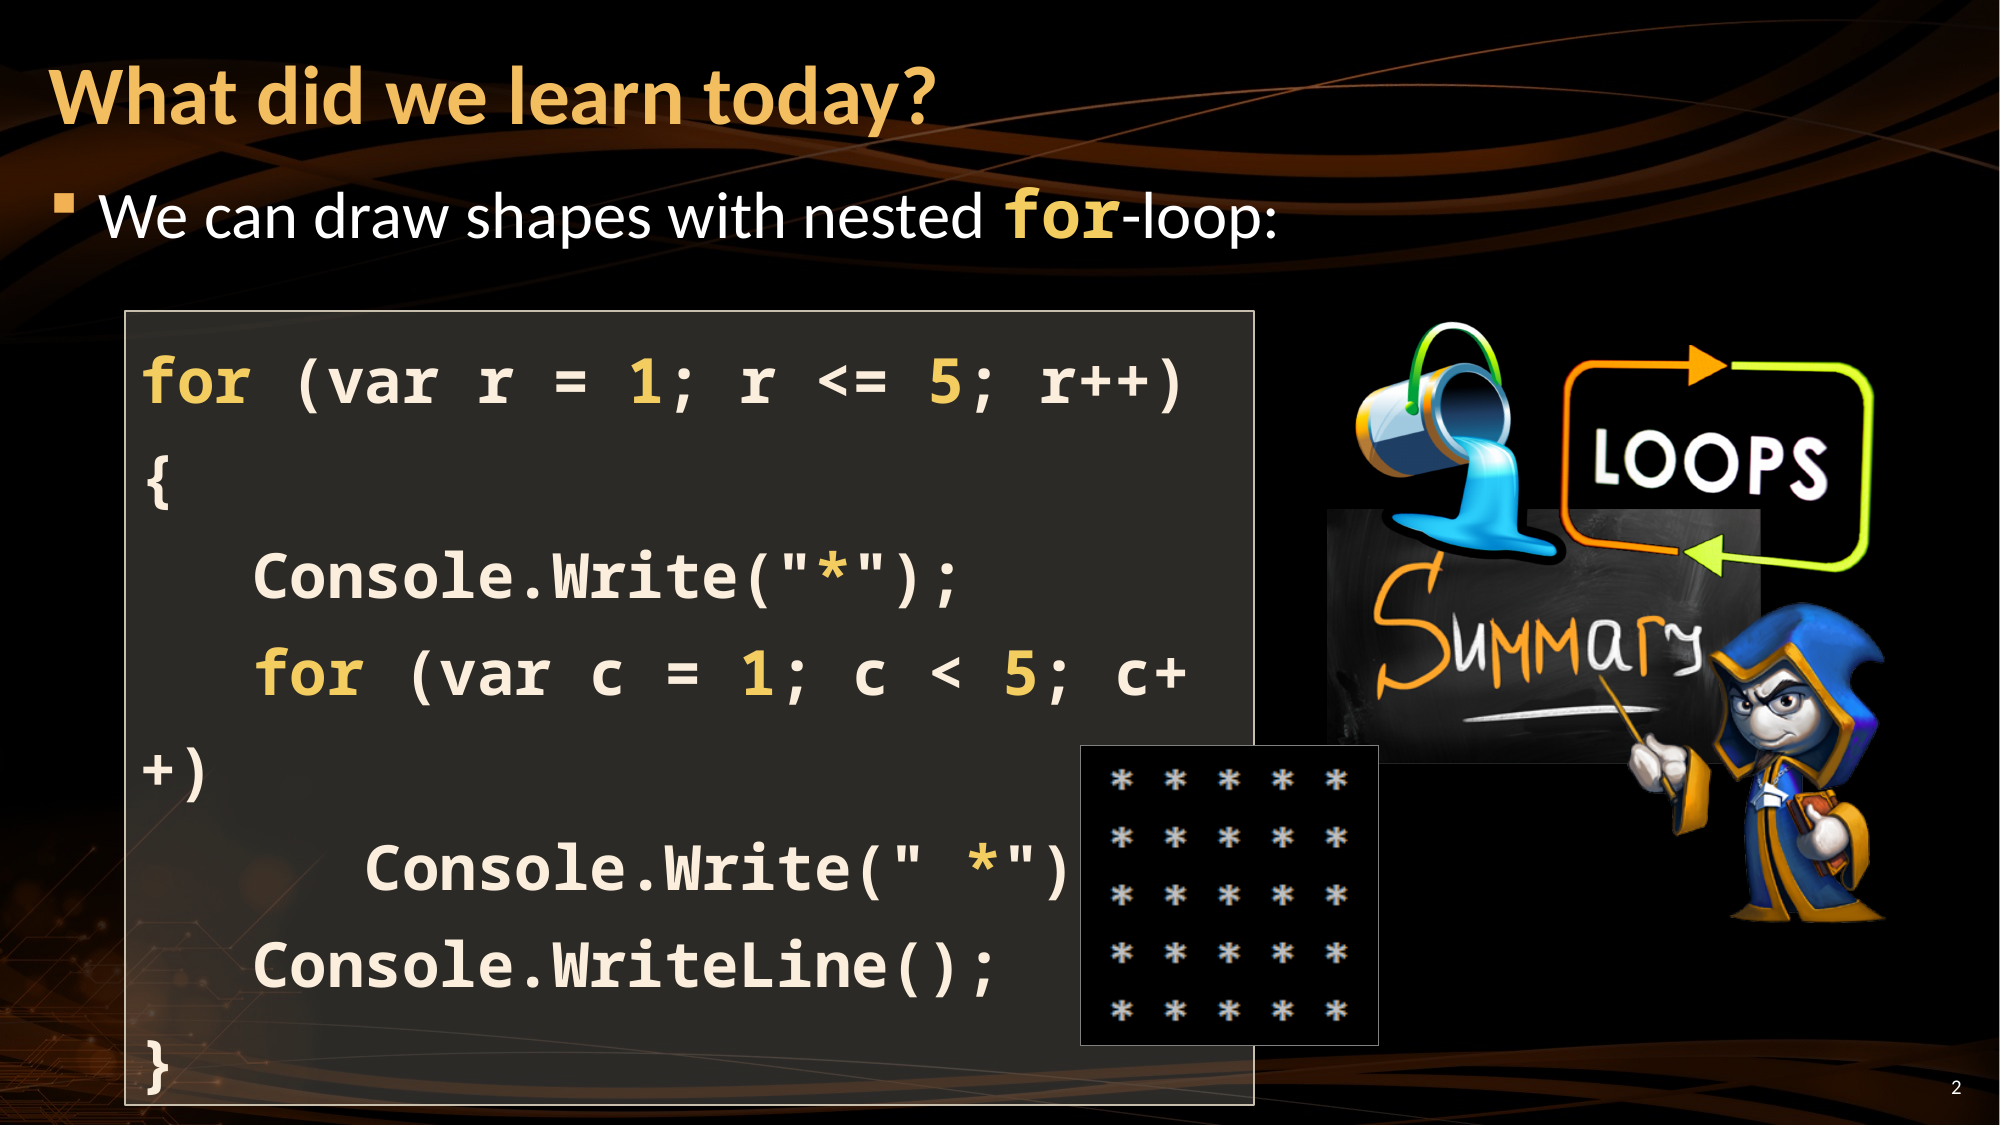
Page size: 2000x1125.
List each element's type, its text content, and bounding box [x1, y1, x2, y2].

title What did we learn today? [30, 6, 1602, 189]
picture [0, 0, 2000, 1125]
slide_number 2 [1897, 1080, 1968, 1103]
list We can draw shapes with nested for-loop: [31, 166, 1968, 1080]
text_box for (var r = 1; r <= 5; r++) { Console.Write("*"); for (var c = 1; c < 5; c++) Console.Write(" *"); Console.WriteLine(); } [124, 311, 1255, 1105]
